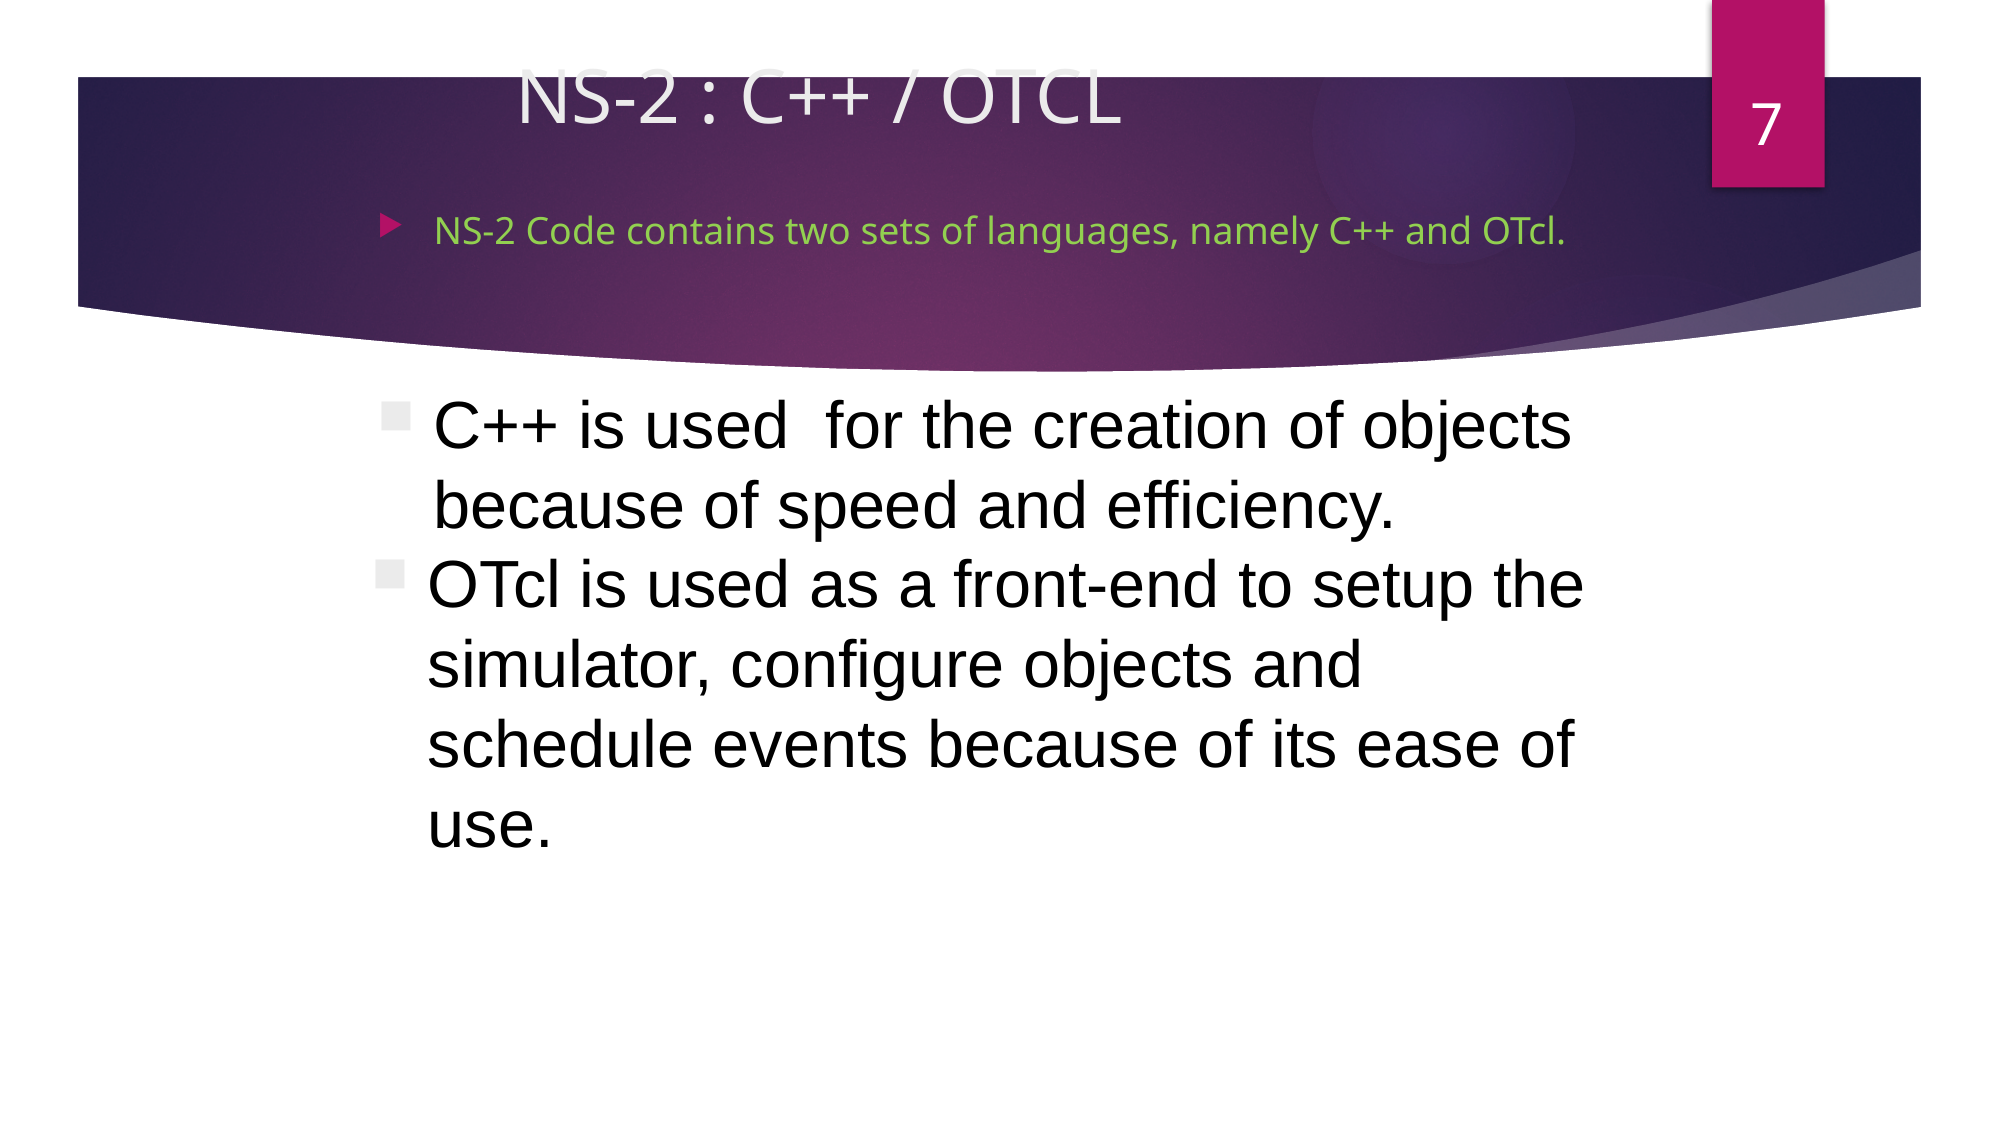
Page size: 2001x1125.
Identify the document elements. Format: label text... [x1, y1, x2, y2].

text_box C++ is used for the creation of objects because of speed and efficiency. [362, 375, 1637, 563]
list NS-2 Code contains two sets of languages, namely C++ and OTcl. [362, 199, 1637, 375]
slide_number 7 [1698, 48, 1836, 175]
text_box OTcl is used as a front-end to setup the simulator, configure objects and schedule events because of its ease of use. [356, 533, 1632, 722]
title NS-2 : C++ / OTCL [350, 0, 1625, 188]
text_box [337, 549, 1612, 738]
